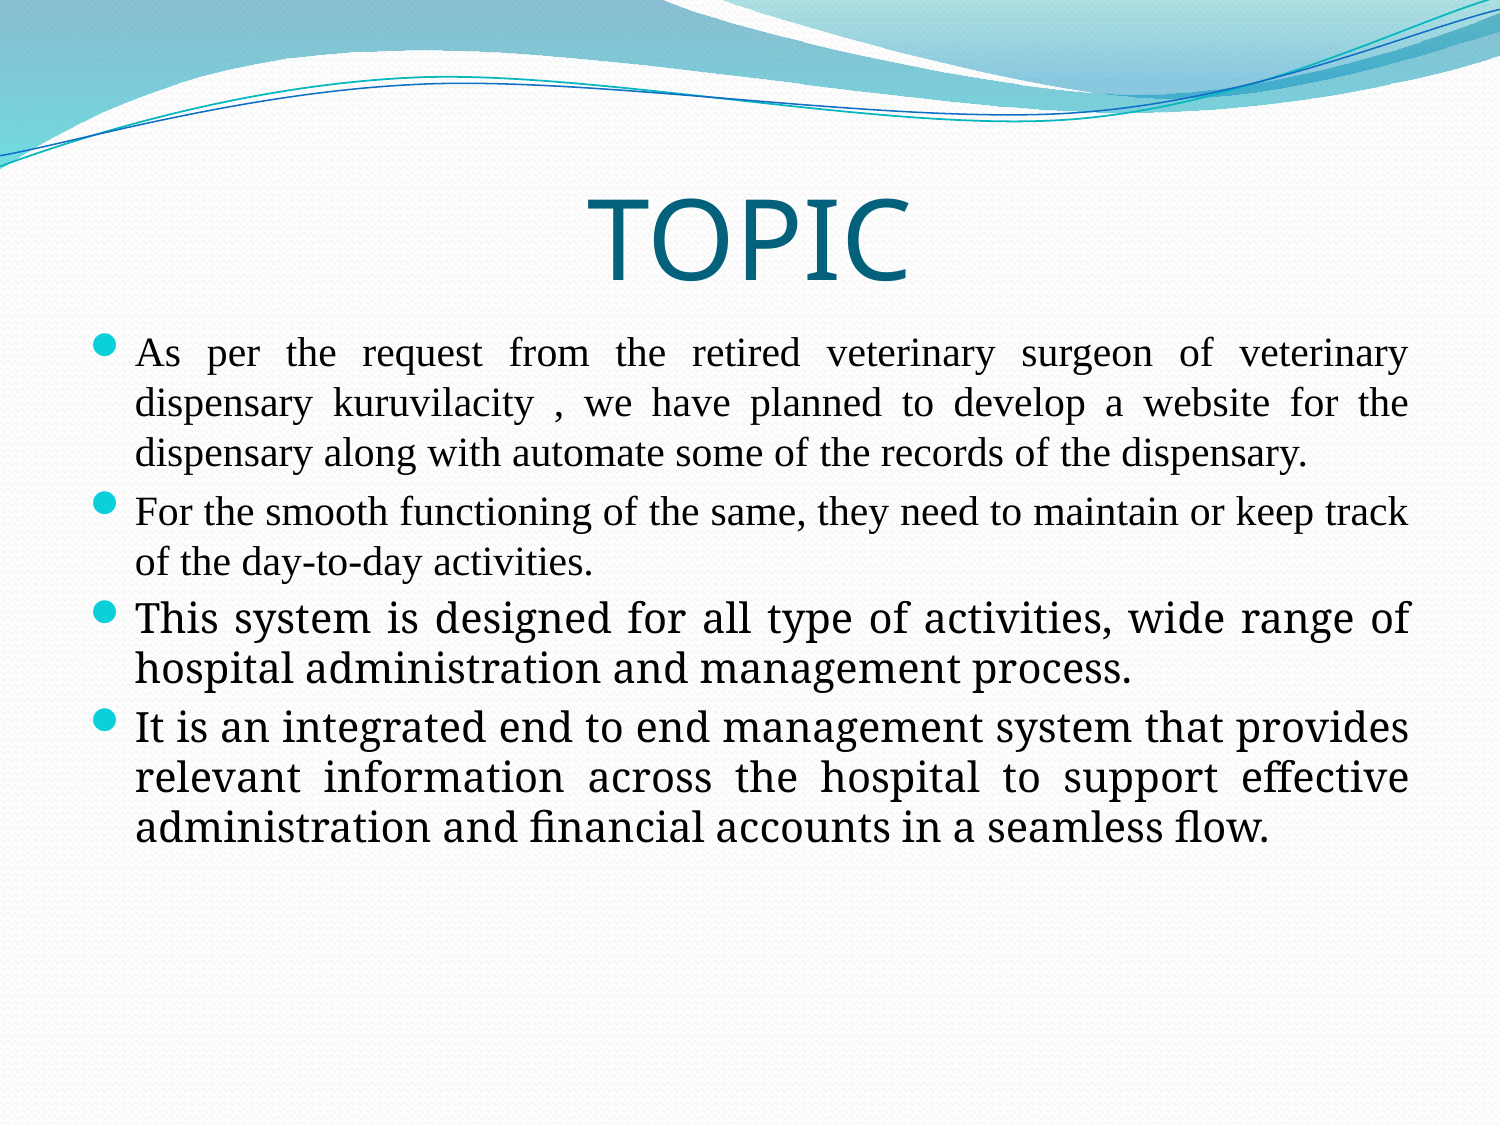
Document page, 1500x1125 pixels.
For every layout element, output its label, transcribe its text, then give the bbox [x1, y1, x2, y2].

title TOPIC [75, 115, 1425, 303]
list As per the request from the retired veterinary surgeon of veterinary dispensary kuruvilacity , we have planned to develop a website for the dispensary along with automate some of the records of the dispensary. For the smooth functioning of the same, they need to maintain or keep track of the day-to-day activities. This system is designed for all type of activities, wide range of hospital administration and management process. It is an integrated end to end management system that provides relevant information across the hospital to support effective administration and financial accounts in a seamless flow. [75, 317, 1425, 1038]
